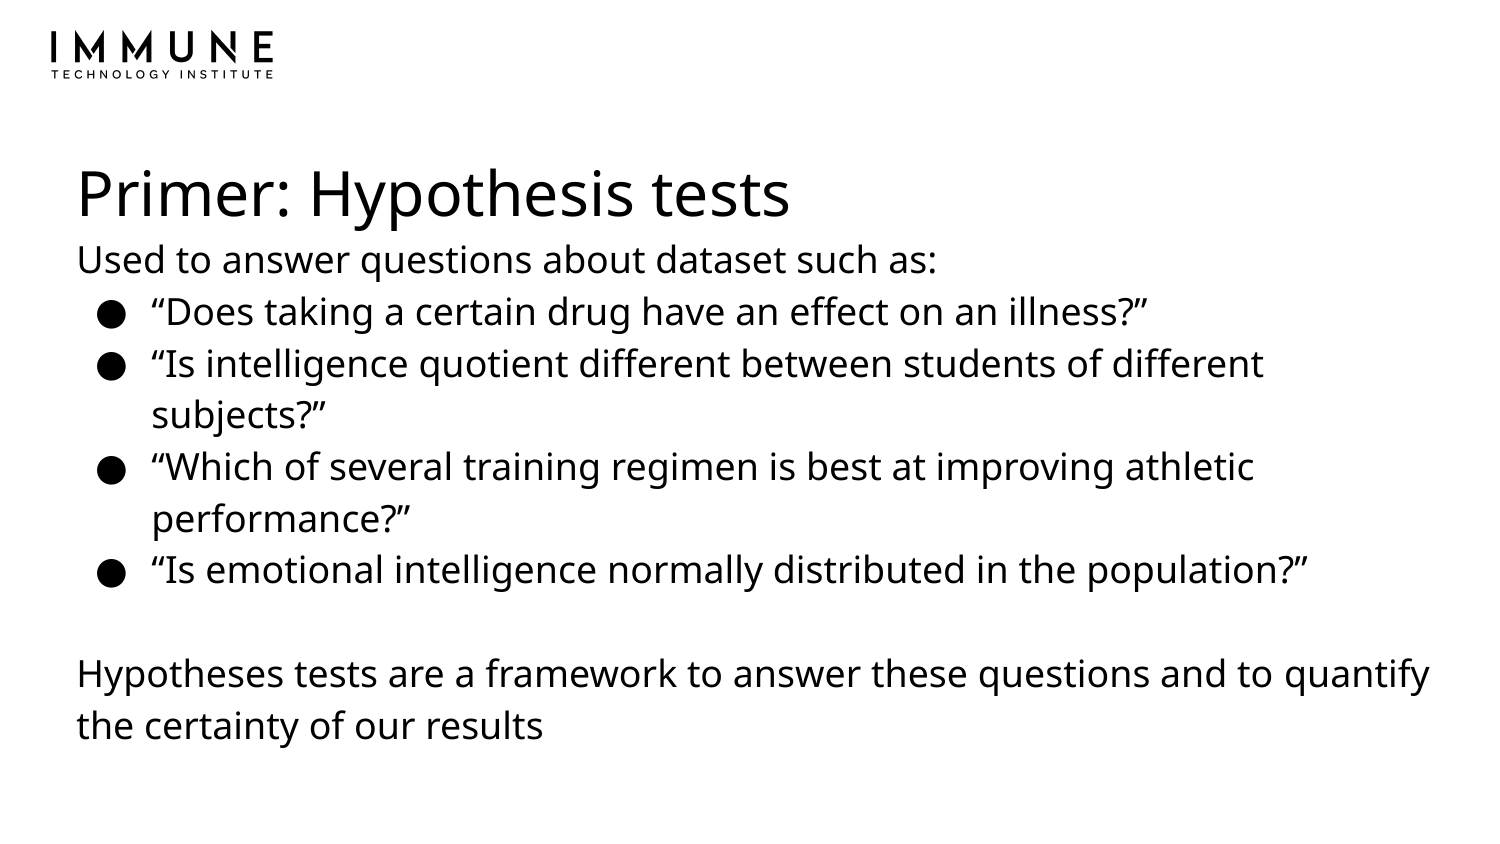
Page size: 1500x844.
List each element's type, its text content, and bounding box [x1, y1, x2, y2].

picture [29, 26, 299, 85]
title Primer: Hypothesis tests Used to answer questions about dataset such as: “Does taking a certain drug have an effect on an illness?” “Is intelligence quotient different between students of different subjects?” “Which of several training regimen is best at improving athletic performance?” “Is emotional intelligence normally distributed in the population?” Hypotheses tests are a framework to answer these questions and to quantify the certainty of our results [61, 128, 1449, 772]
